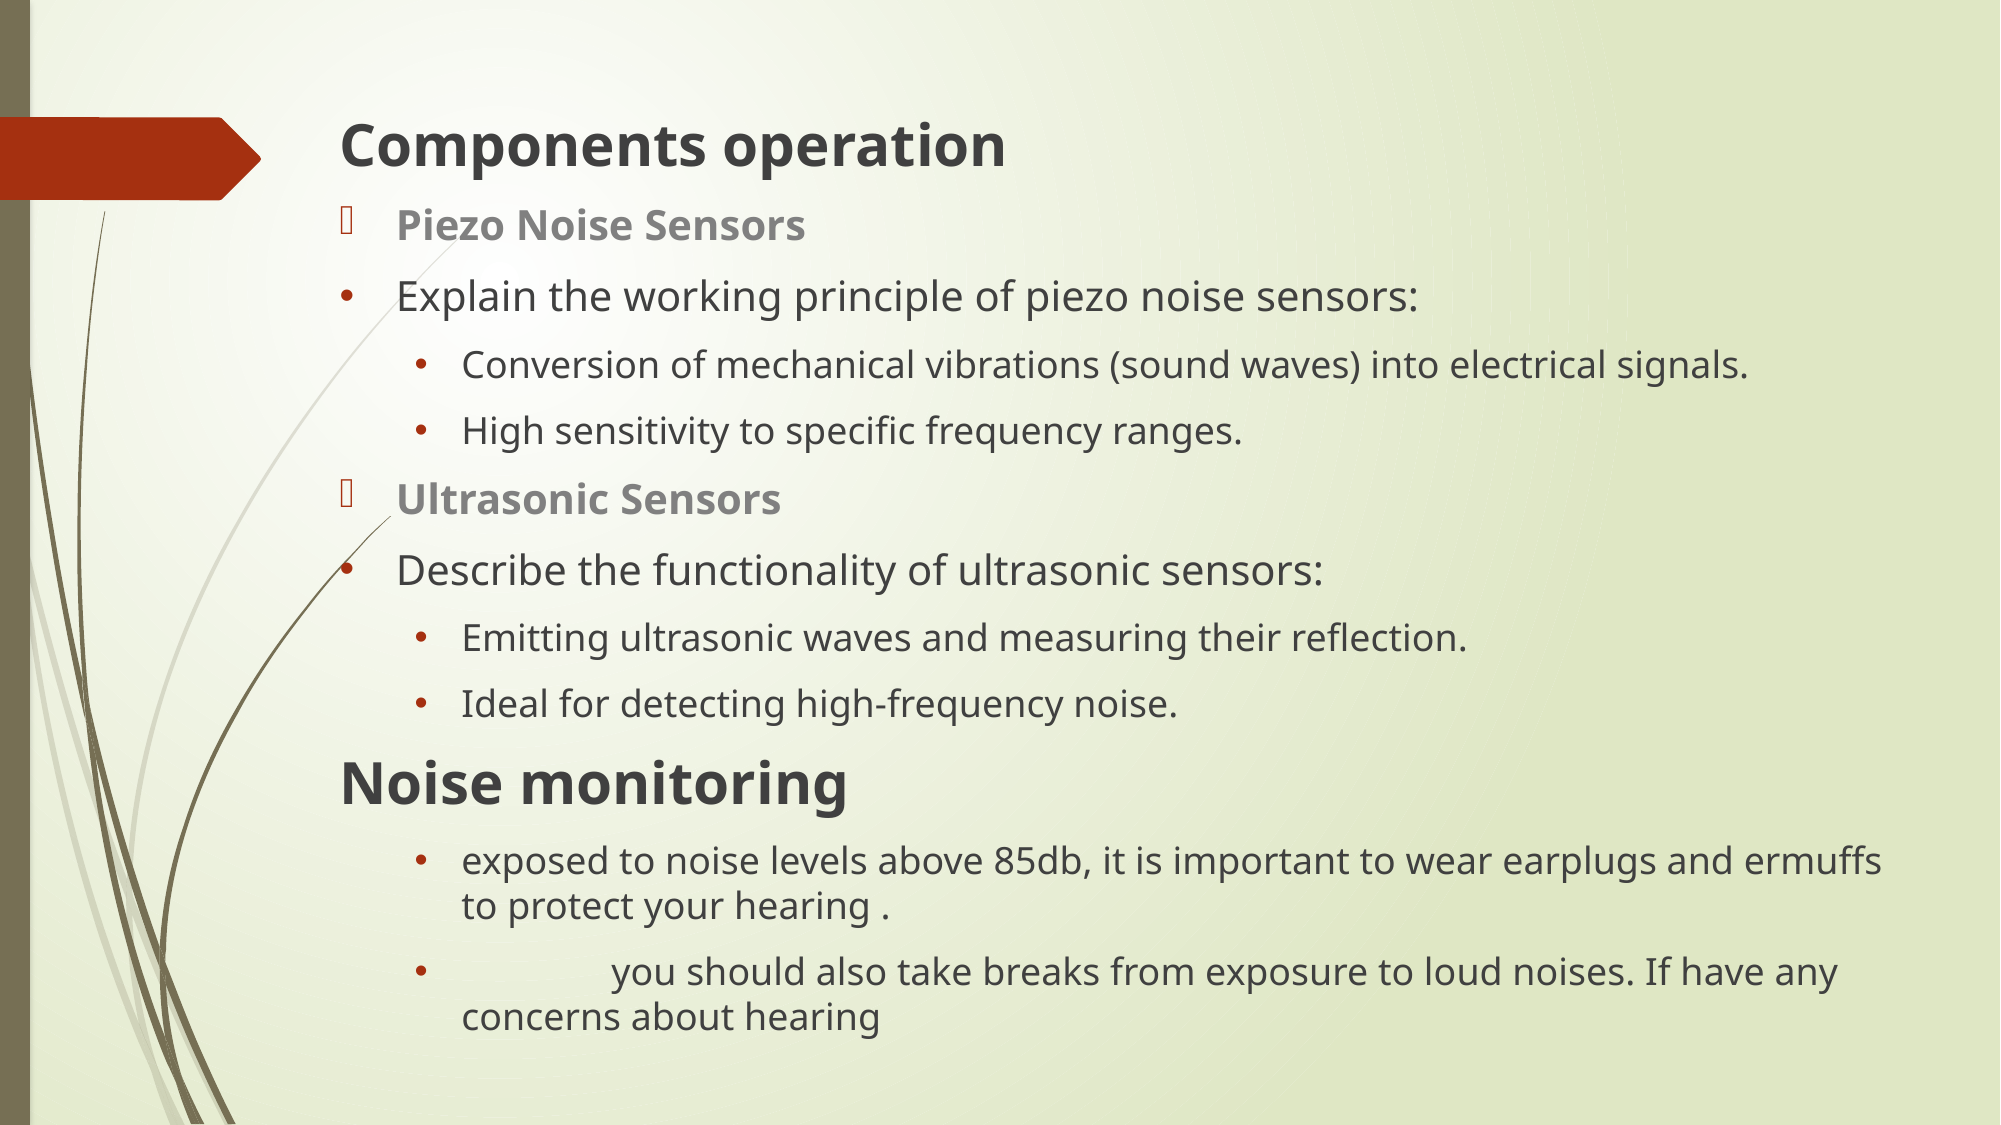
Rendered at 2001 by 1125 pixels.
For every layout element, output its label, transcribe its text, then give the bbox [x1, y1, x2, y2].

list Components operation Piezo Noise Sensors Explain the working principle of piezo noise sensors: Conversion of mechanical vibrations (sound waves) into electrical signals. High sensitivity to specific frequency ranges. Ultrasonic Sensors Describe the functionality of ultrasonic sensors: Emitting ultrasonic waves and measuring their reflection. Ideal for detecting high-frequency noise. Noise monitoring exposed to noise levels above 85db, it is important to wear earplugs and ermuffs to protect your hearing . you should also take breaks from exposure to loud noises. If have any concerns about hearing [324, 100, 1923, 1048]
